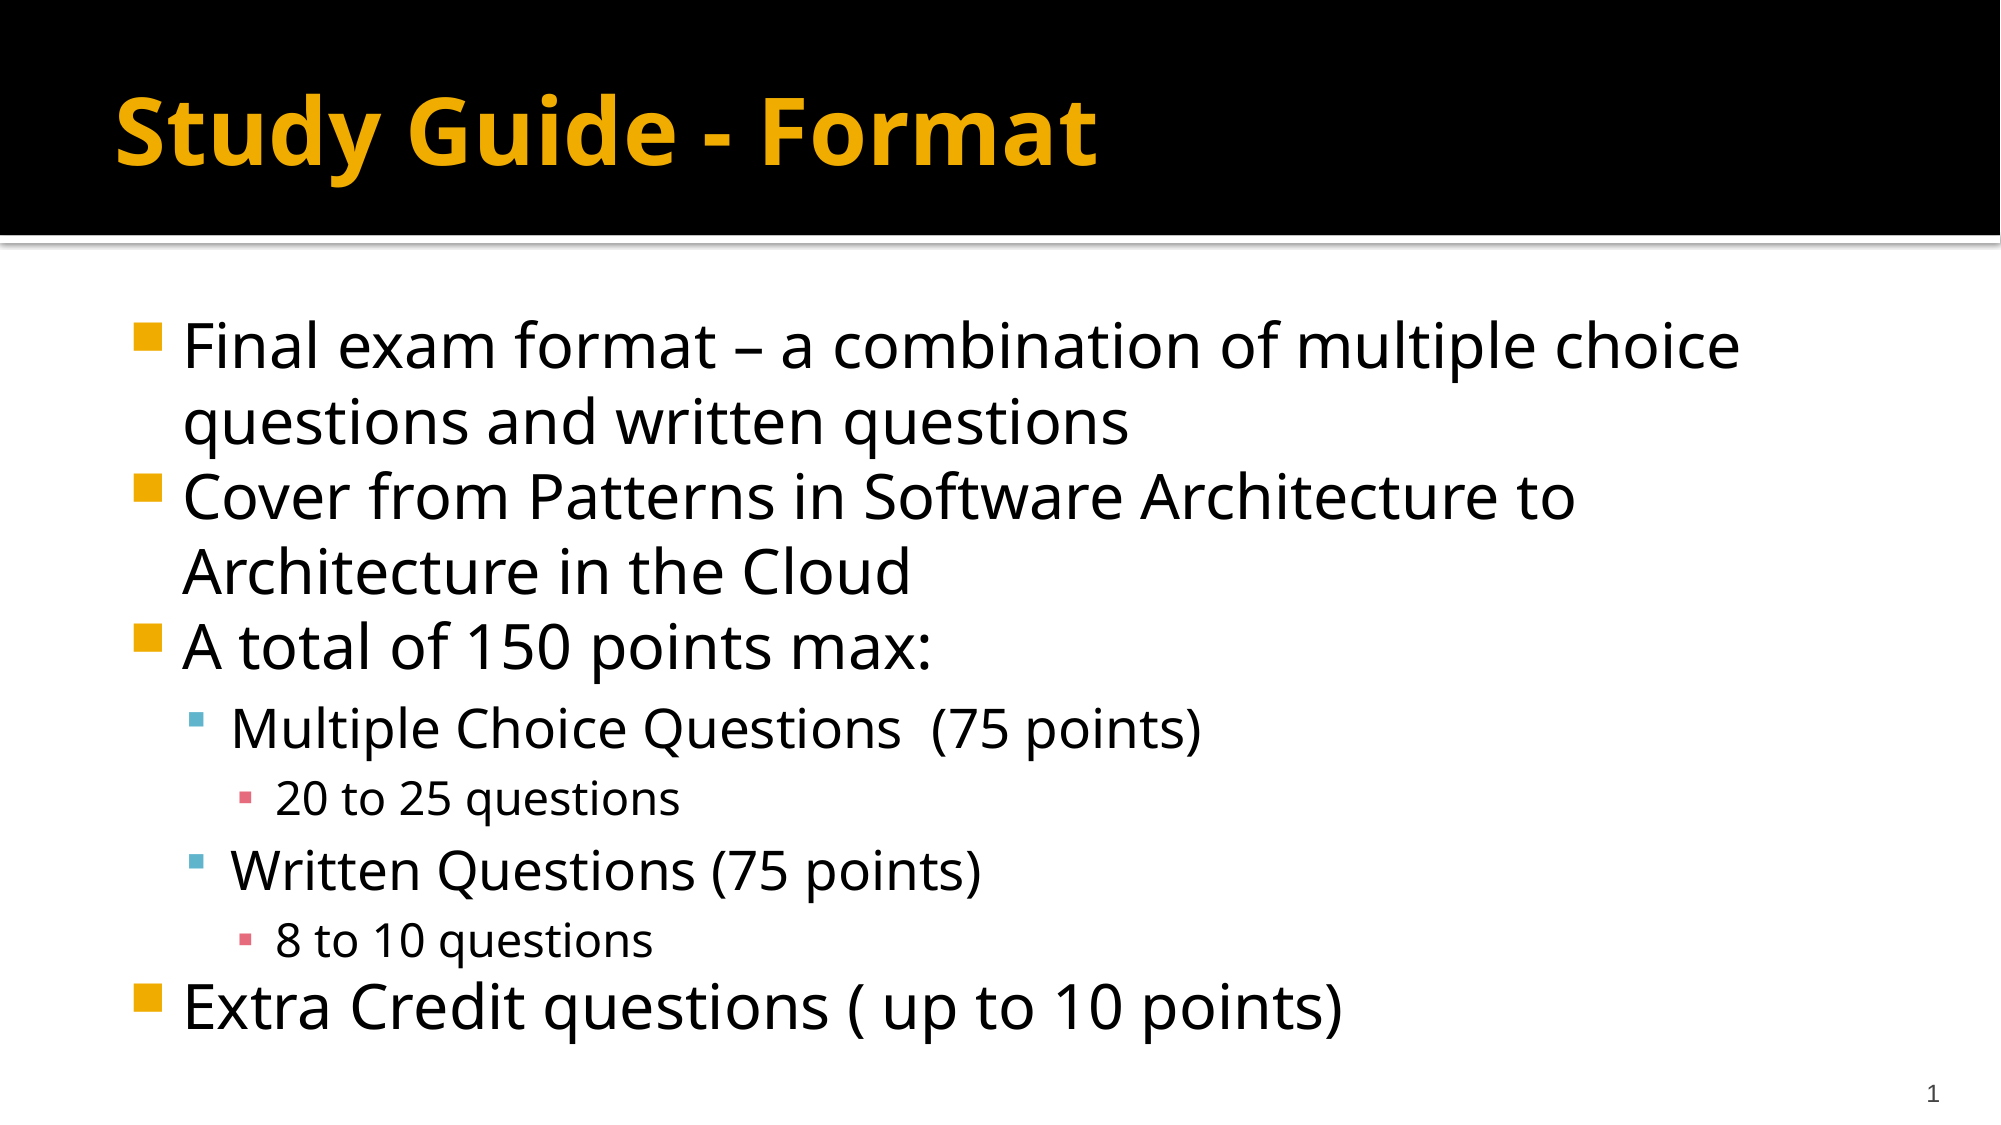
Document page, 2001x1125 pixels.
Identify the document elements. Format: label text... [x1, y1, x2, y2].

list Final exam format – a combination of multiple choice questions and written questions Cover from Patterns in Software Architecture to Architecture in the Cloud A total of 150 points max: Multiple Choice Questions (75 points) 20 to 25 questions Written Questions (75 points) 8 to 10 questions Extra Credit questions ( up to 10 points) [99, 291, 1900, 1050]
slide_number 1 [1794, 1062, 1955, 1108]
title Study Guide - Format [99, 25, 1900, 231]
